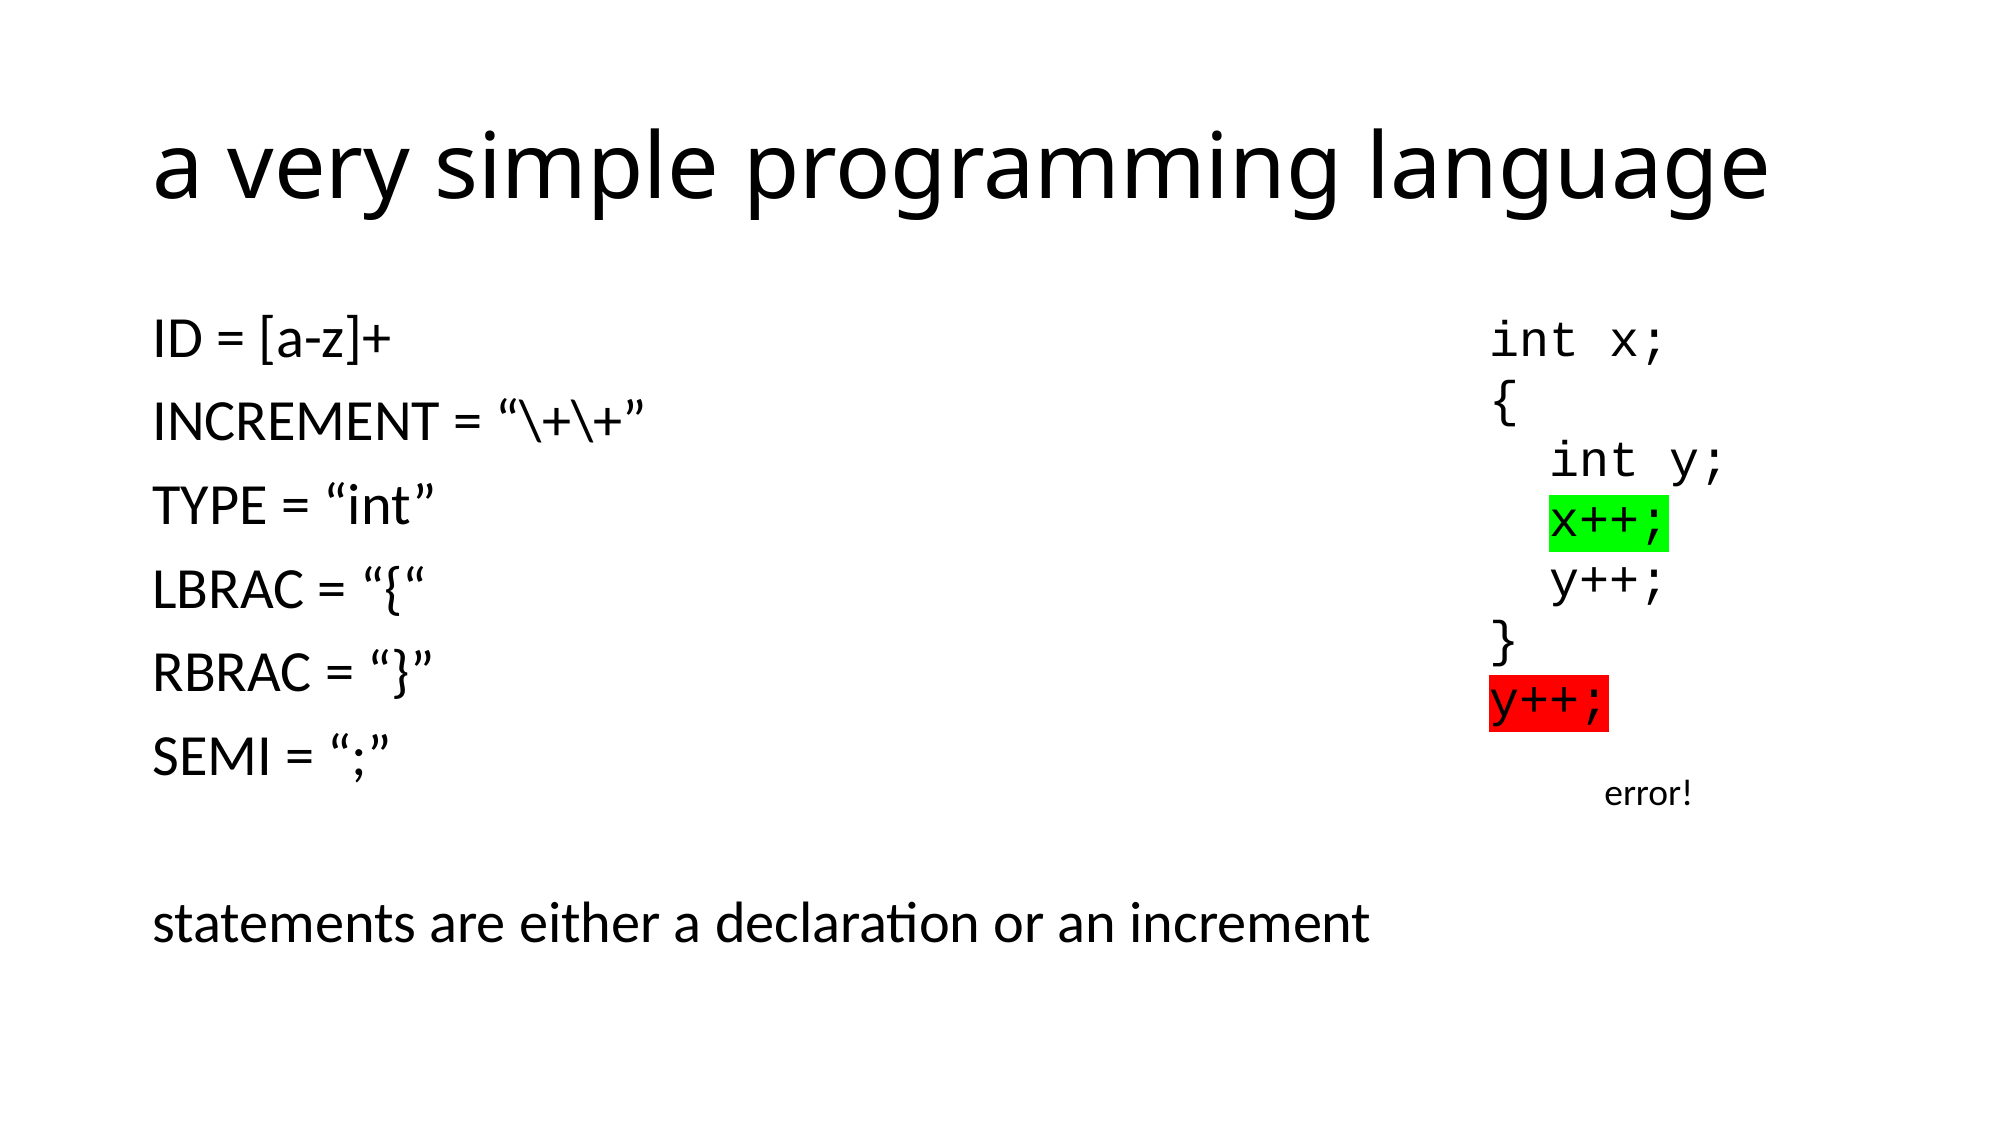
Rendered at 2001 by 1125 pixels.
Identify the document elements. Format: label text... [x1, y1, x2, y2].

text_box error! [1589, 760, 1709, 821]
text_box int x; { int y; x++; y++; } y++; [1474, 299, 1787, 735]
title a very simple programming language [137, 59, 1863, 278]
list ID = [a-z]+ INCREMENT = “\+\+” TYPE = “int” LBRAC = “{“ RBRAC = “}” SEMI = “;” statements are either a declaration or an increment [137, 299, 1464, 1014]
